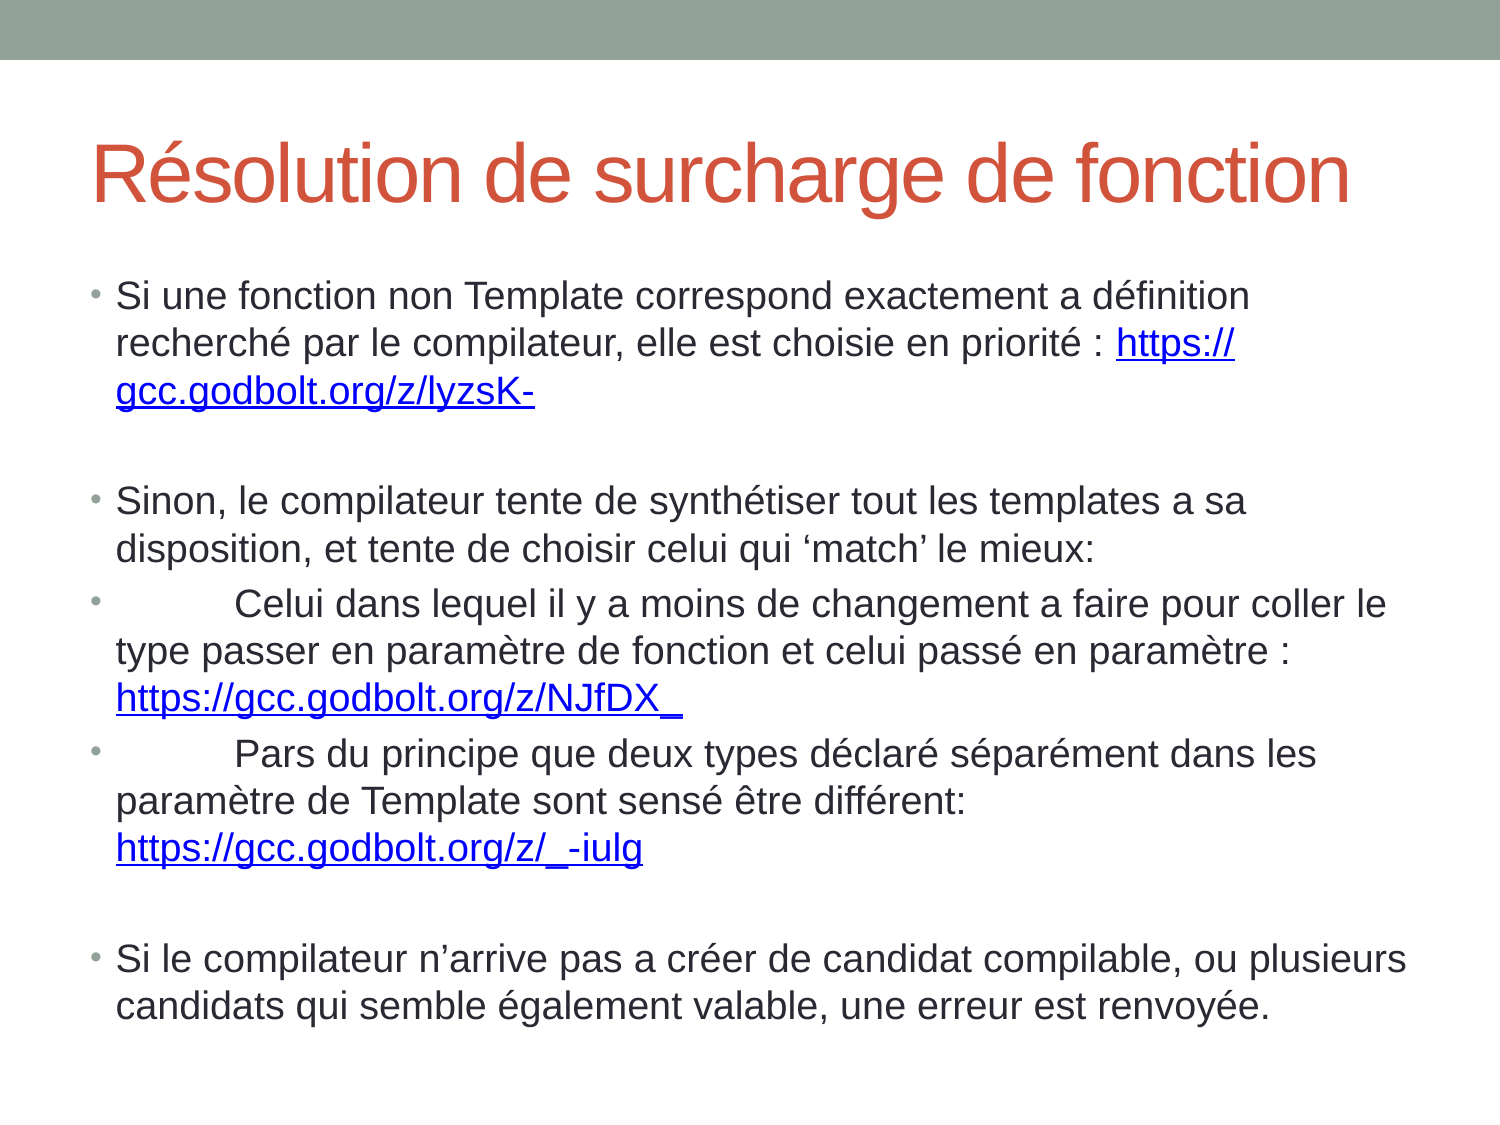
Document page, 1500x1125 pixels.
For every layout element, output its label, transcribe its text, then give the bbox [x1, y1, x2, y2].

list Si une fonction non Template correspond exactement a définition recherché par le compilateur, elle est choisie en priorité : https://gcc.godbolt.org/z/lyzsK- Sinon, le compilateur tente de synthétiser tout les templates a sa disposition, et tente de choisir celui qui ‘match’ le mieux: Celui dans lequel il y a moins de changement a faire pour coller le type passer en paramètre de fonction et celui passé en paramètre : https://gcc.godbolt.org/z/NJfDX_ Pars du principe que deux types déclaré séparément dans les paramètre de Template sont sensé être différent: https://gcc.godbolt.org/z/_-iulg Si le compilateur n’arrive pas a créer de candidat compilable, ou plusieurs candidats qui semble également valable, une erreur est renvoyée. [75, 262, 1425, 1063]
title Résolution de surcharge de fonction [75, 87, 1425, 250]
